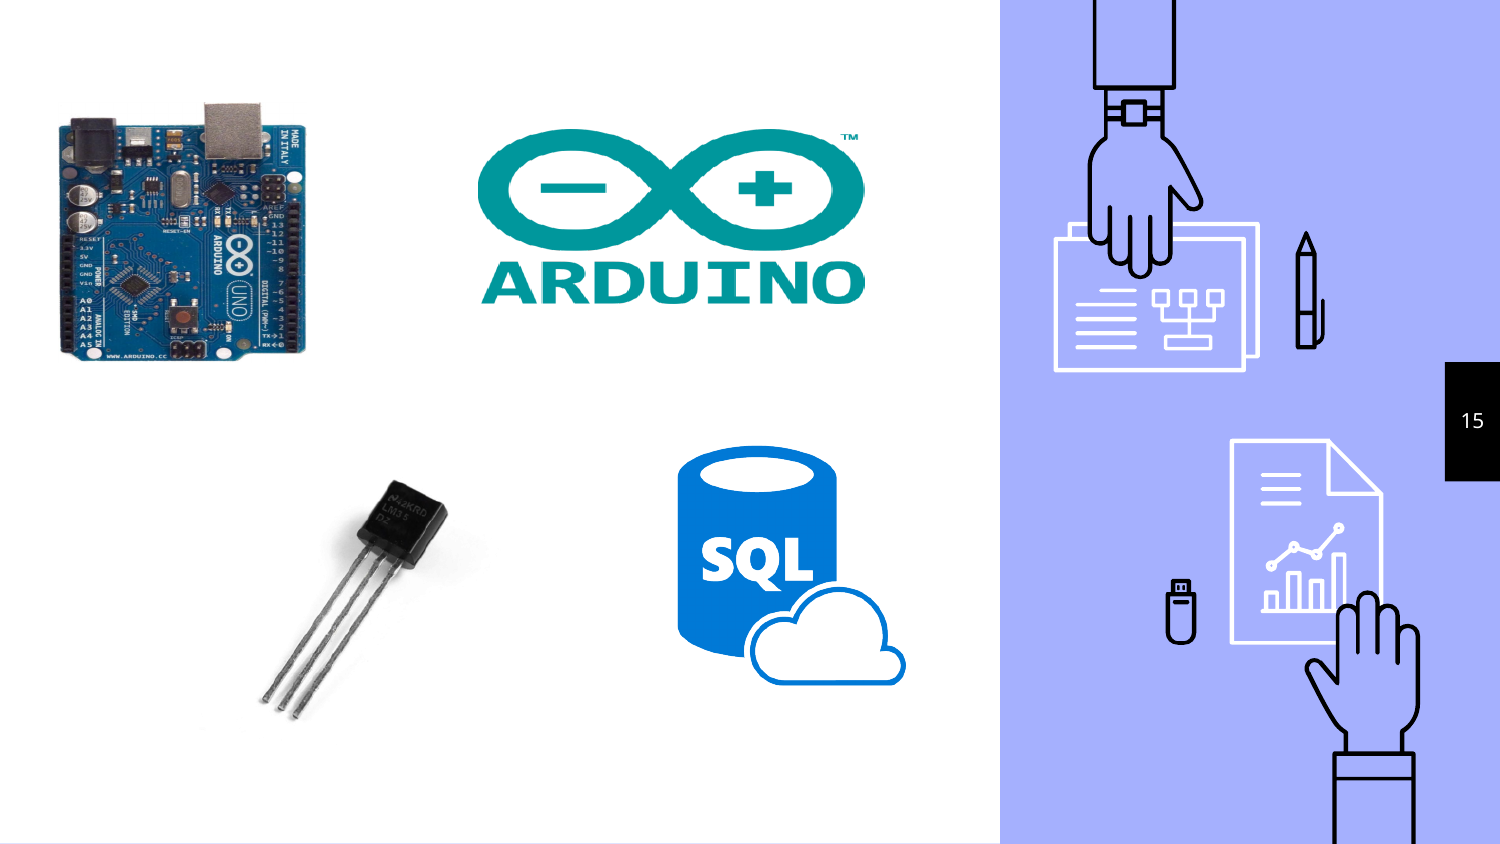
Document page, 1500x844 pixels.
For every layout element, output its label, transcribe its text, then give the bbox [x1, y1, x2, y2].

picture [477, 129, 865, 304]
picture [52, 103, 313, 363]
picture [198, 444, 501, 749]
picture [670, 444, 912, 686]
slide_number 15 [1444, 362, 1500, 482]
